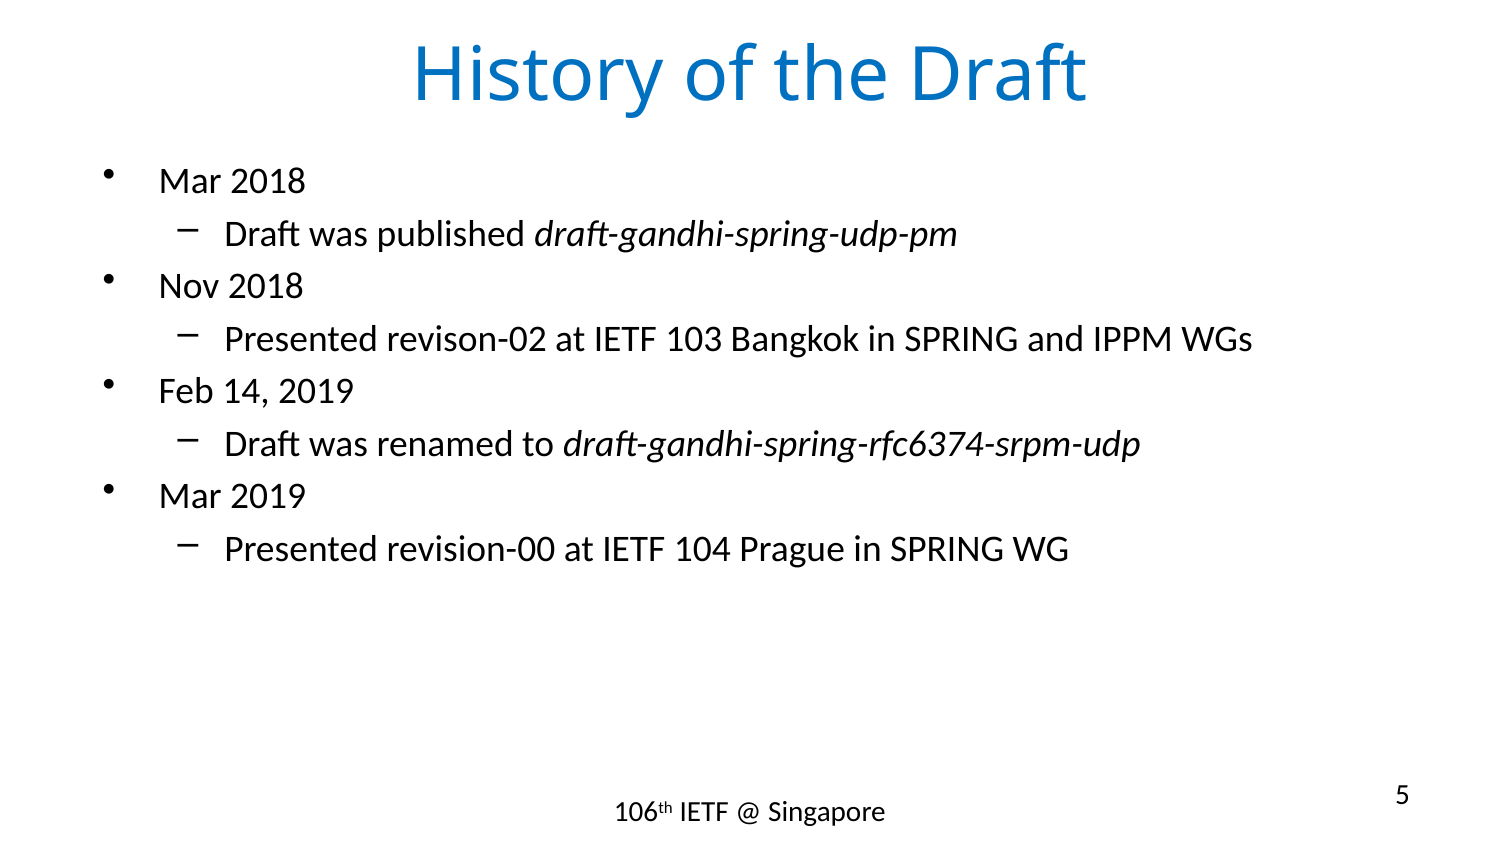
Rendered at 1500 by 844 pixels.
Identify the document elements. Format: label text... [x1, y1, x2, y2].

slide_number 5 [1074, 768, 1426, 828]
title History of the Draft [74, 0, 1426, 141]
list Mar 2018 Draft was published draft-gandhi-spring-udp-pm Nov 2018 Presented revison-02 at IETF 103 Bangkok in SPRING and IPPM WGs Feb 14, 2019 Draft was renamed to draft-gandhi-spring-rfc6374-srpm-udp Mar 2019 Presented revision-00 at IETF 104 Prague in SPRING WG [87, 148, 1438, 743]
footer 106th IETF @ Singapore [512, 784, 988, 844]
